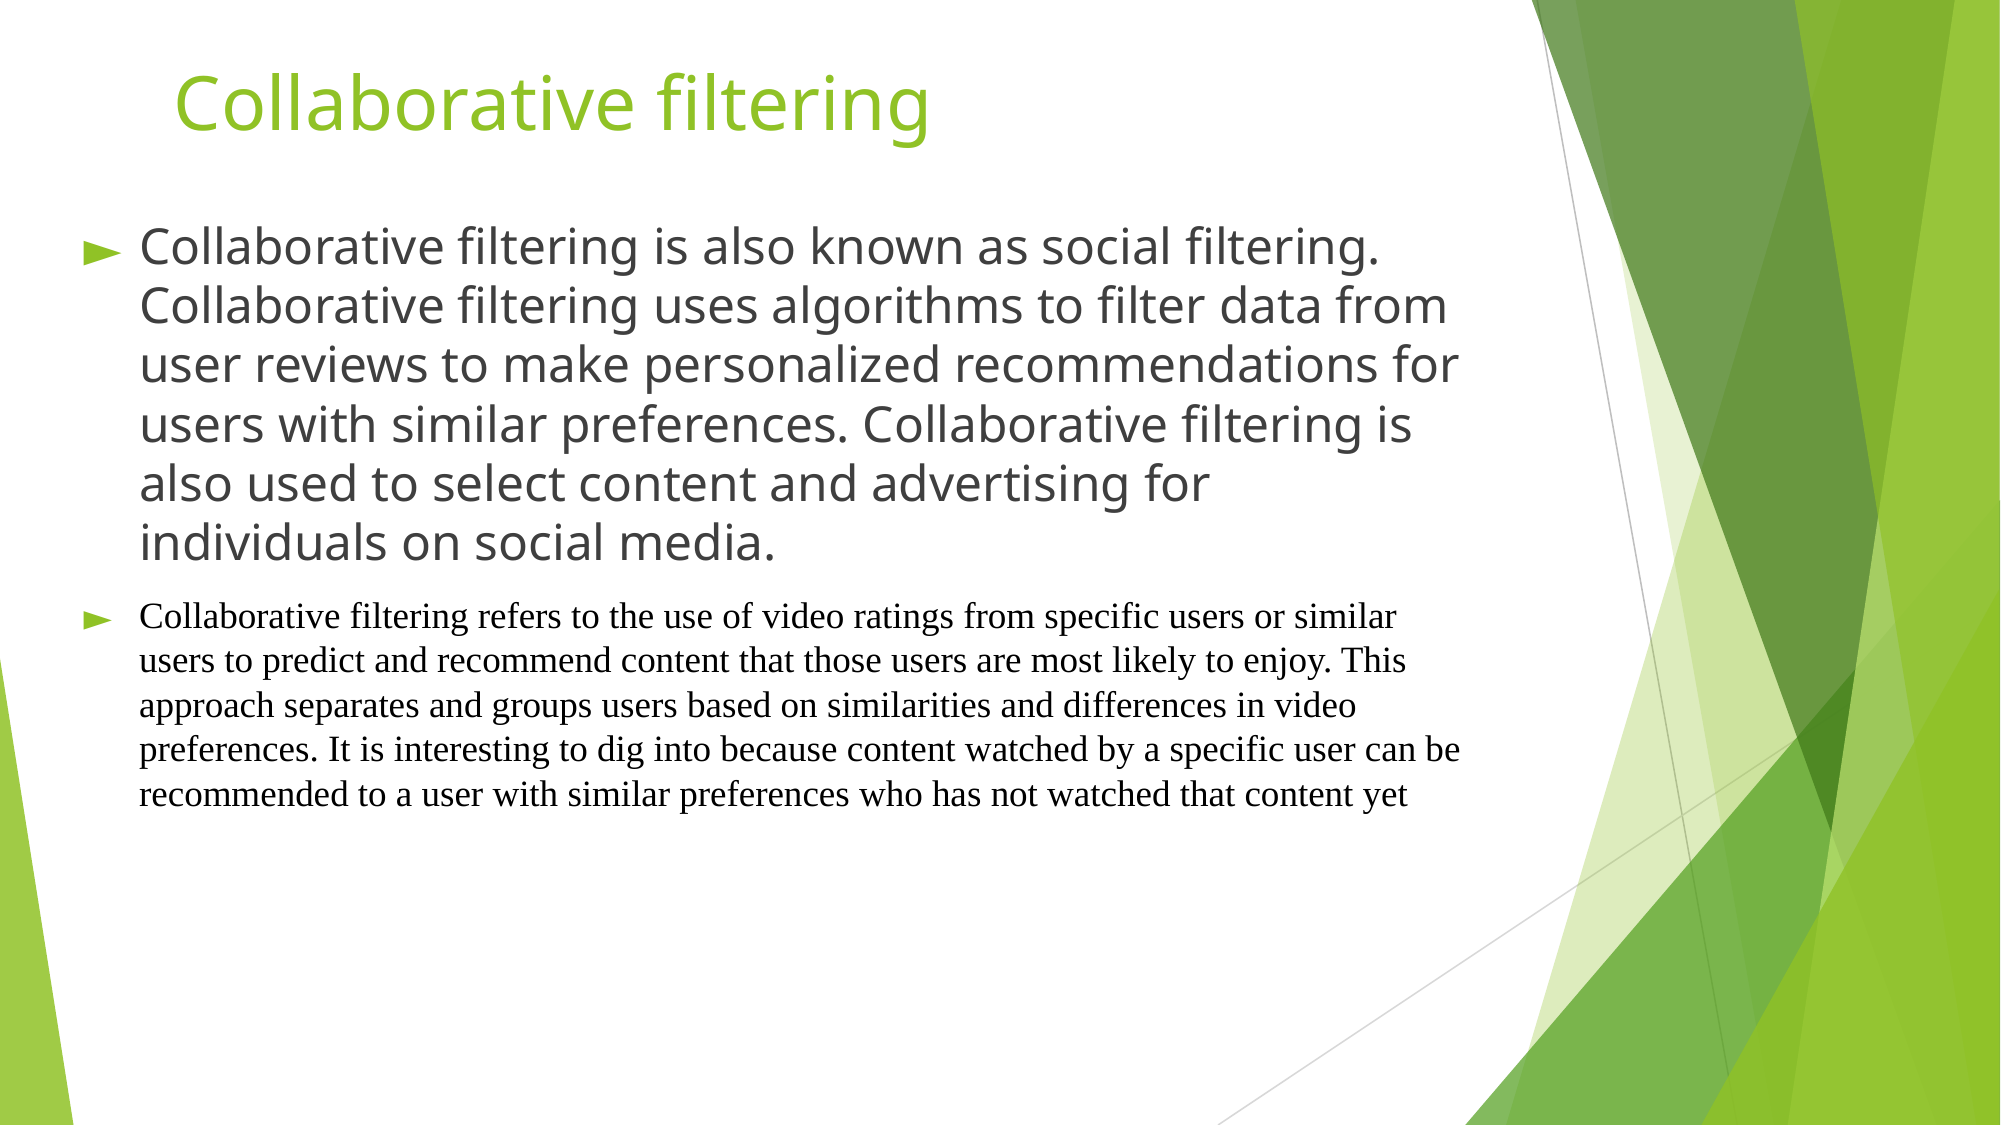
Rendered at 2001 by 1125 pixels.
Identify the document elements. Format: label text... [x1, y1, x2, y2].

list Collaborative filtering is also known as social filtering. Collaborative filtering uses algorithms to filter data from user reviews to make personalized recommendations for users with similar preferences. Collaborative filtering is also used to select content and advertising for individuals on social media. Collaborative filtering refers to the use of video ratings from specific users or similar users to predict and recommend content that those users are most likely to enjoy. This approach separates and groups users based on similarities and differences in video preferences. It is interesting to dig into because content watched by a specific user can be recommended to a user with similar preferences who has not watched that content yet [68, 207, 1479, 844]
title Collaborative filtering [158, 47, 1000, 161]
